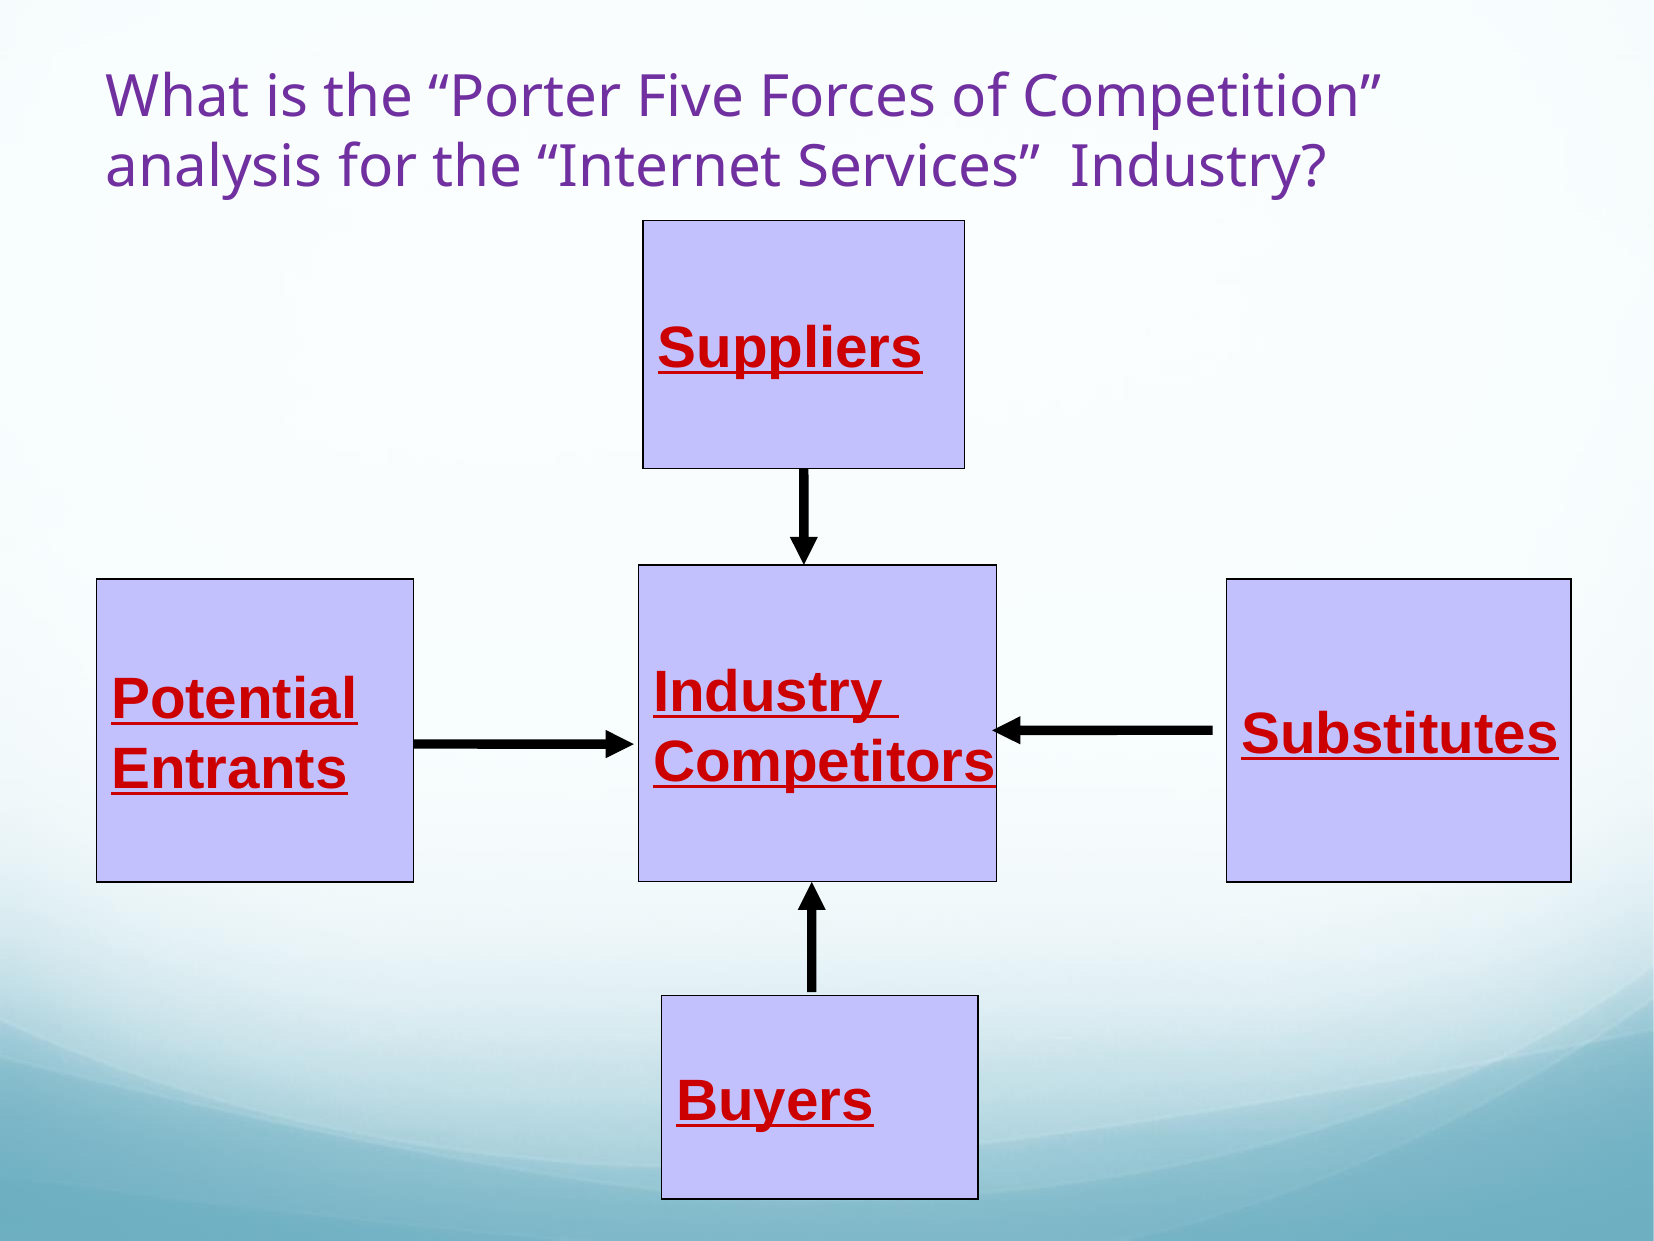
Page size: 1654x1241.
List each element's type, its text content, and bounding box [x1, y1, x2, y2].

picture [0, 0, 1654, 1241]
text_box Suppliers [643, 220, 965, 469]
text_box [413, 737, 634, 751]
text_box Buyers [661, 995, 979, 1199]
text_box Substitutes [1226, 578, 1571, 882]
text_box Potential Entrants [96, 578, 414, 882]
text_box [992, 724, 1213, 737]
text_box [805, 881, 818, 993]
text_box Industry Competitors [638, 564, 997, 882]
title What is the “Porter Five Forces of Competition” analysis for the “Internet Services” Industry? [89, 27, 1626, 207]
text_box [797, 468, 811, 565]
